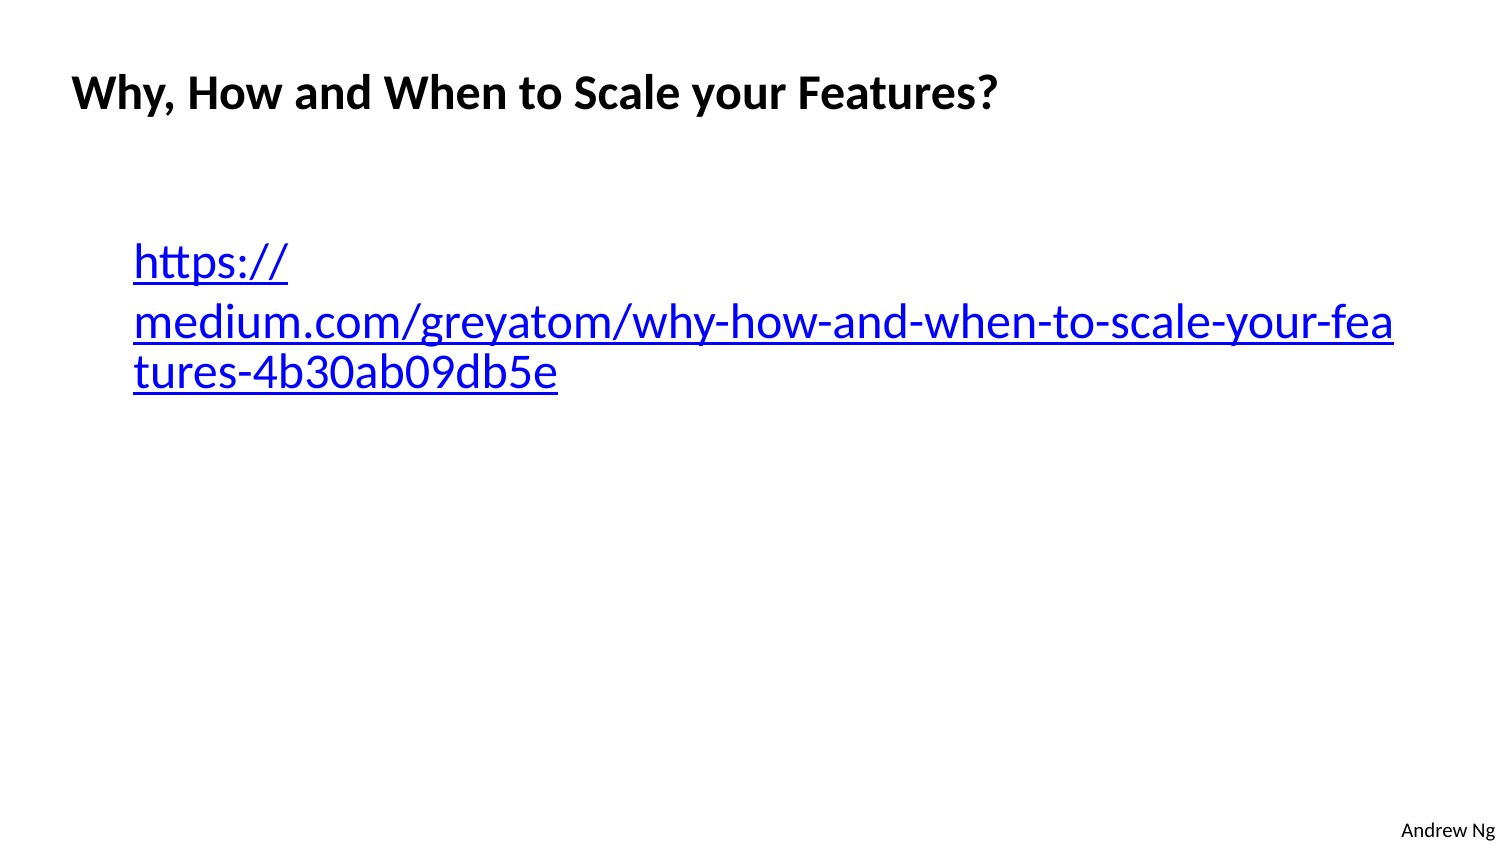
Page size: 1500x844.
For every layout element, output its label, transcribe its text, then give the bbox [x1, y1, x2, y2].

text_box https://medium.com/greyatom/why-how-and-when-to-scale-your-features-4b30ab09db5e [118, 221, 1425, 427]
text_box Why, How and When to Scale your Features? [56, 52, 1438, 128]
